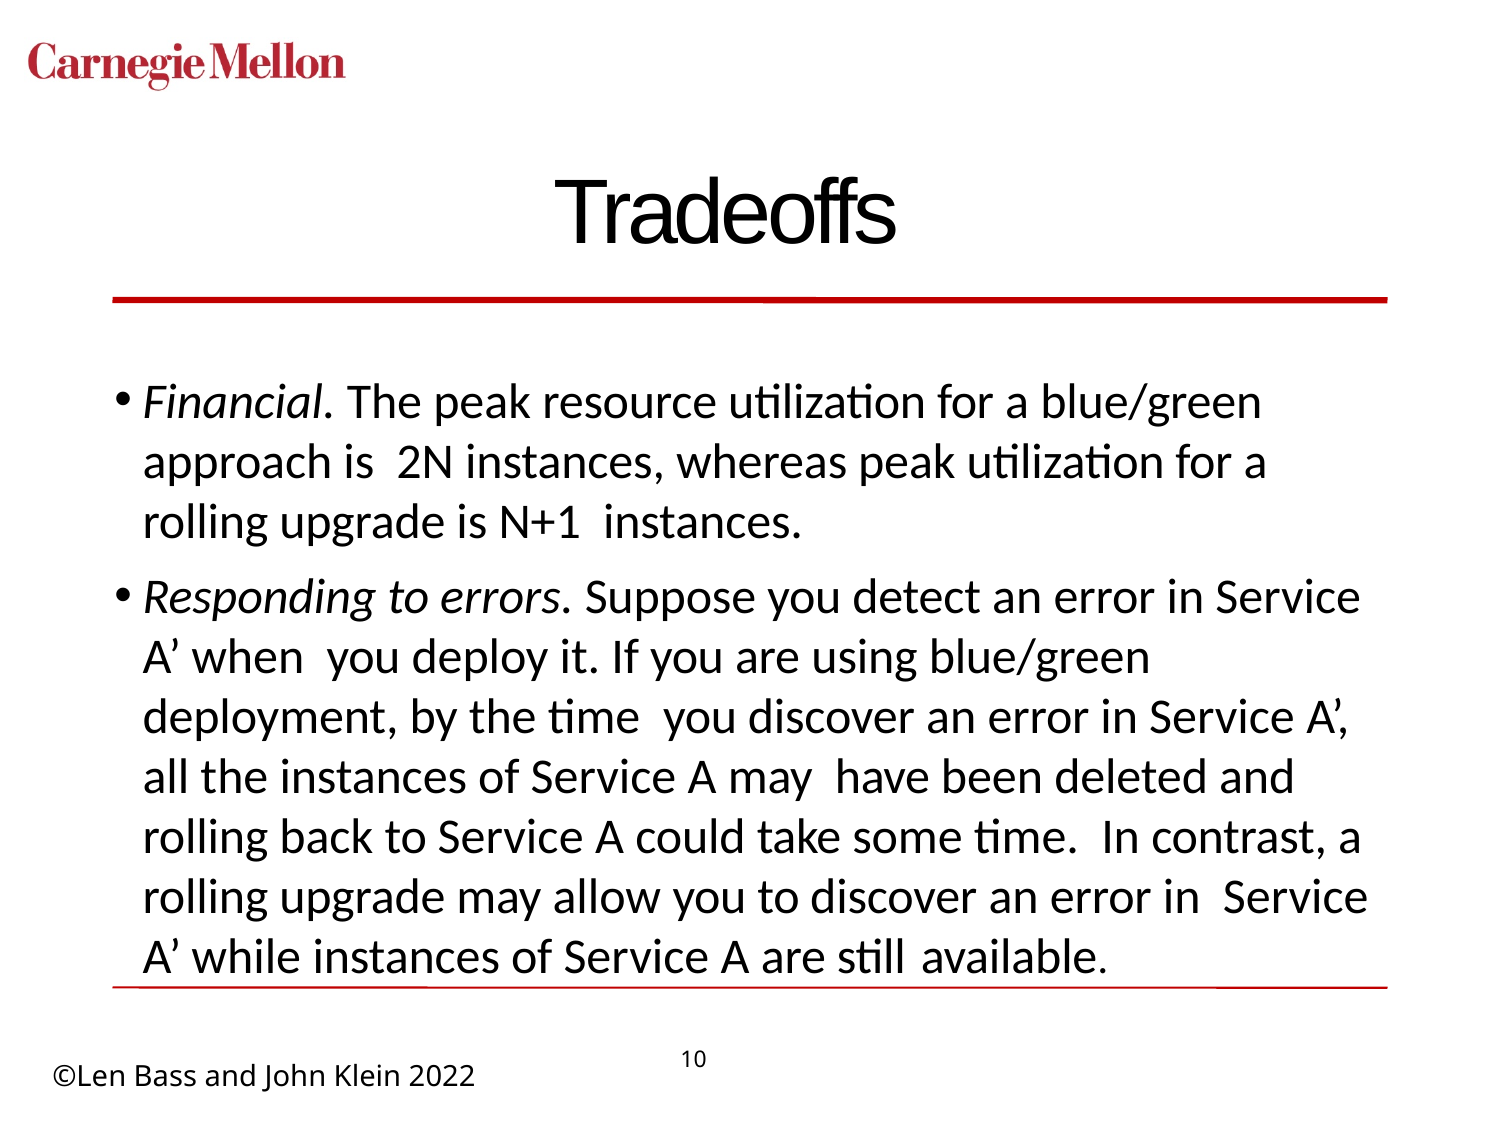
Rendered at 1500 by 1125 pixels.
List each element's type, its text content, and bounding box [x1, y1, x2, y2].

title Tradeoffs [500, 111, 952, 302]
text_box Financial. The peak resource utilization for a blue/green approach is 2N instances, whereas peak utilization for a rolling upgrade is N+1 instances. Responding to errors. Suppose you detect an error in Service A’ when you deploy it. If you are using blue/green deployment, by the time you discover an error in Service A’, all the instances of Service A may have been deleted and rolling back to Service A could take some time. In contrast, a rolling upgrade may allow you to discover an error in Service A’ while instances of Service A are still available. [112, 361, 1386, 984]
picture [24, 37, 349, 92]
